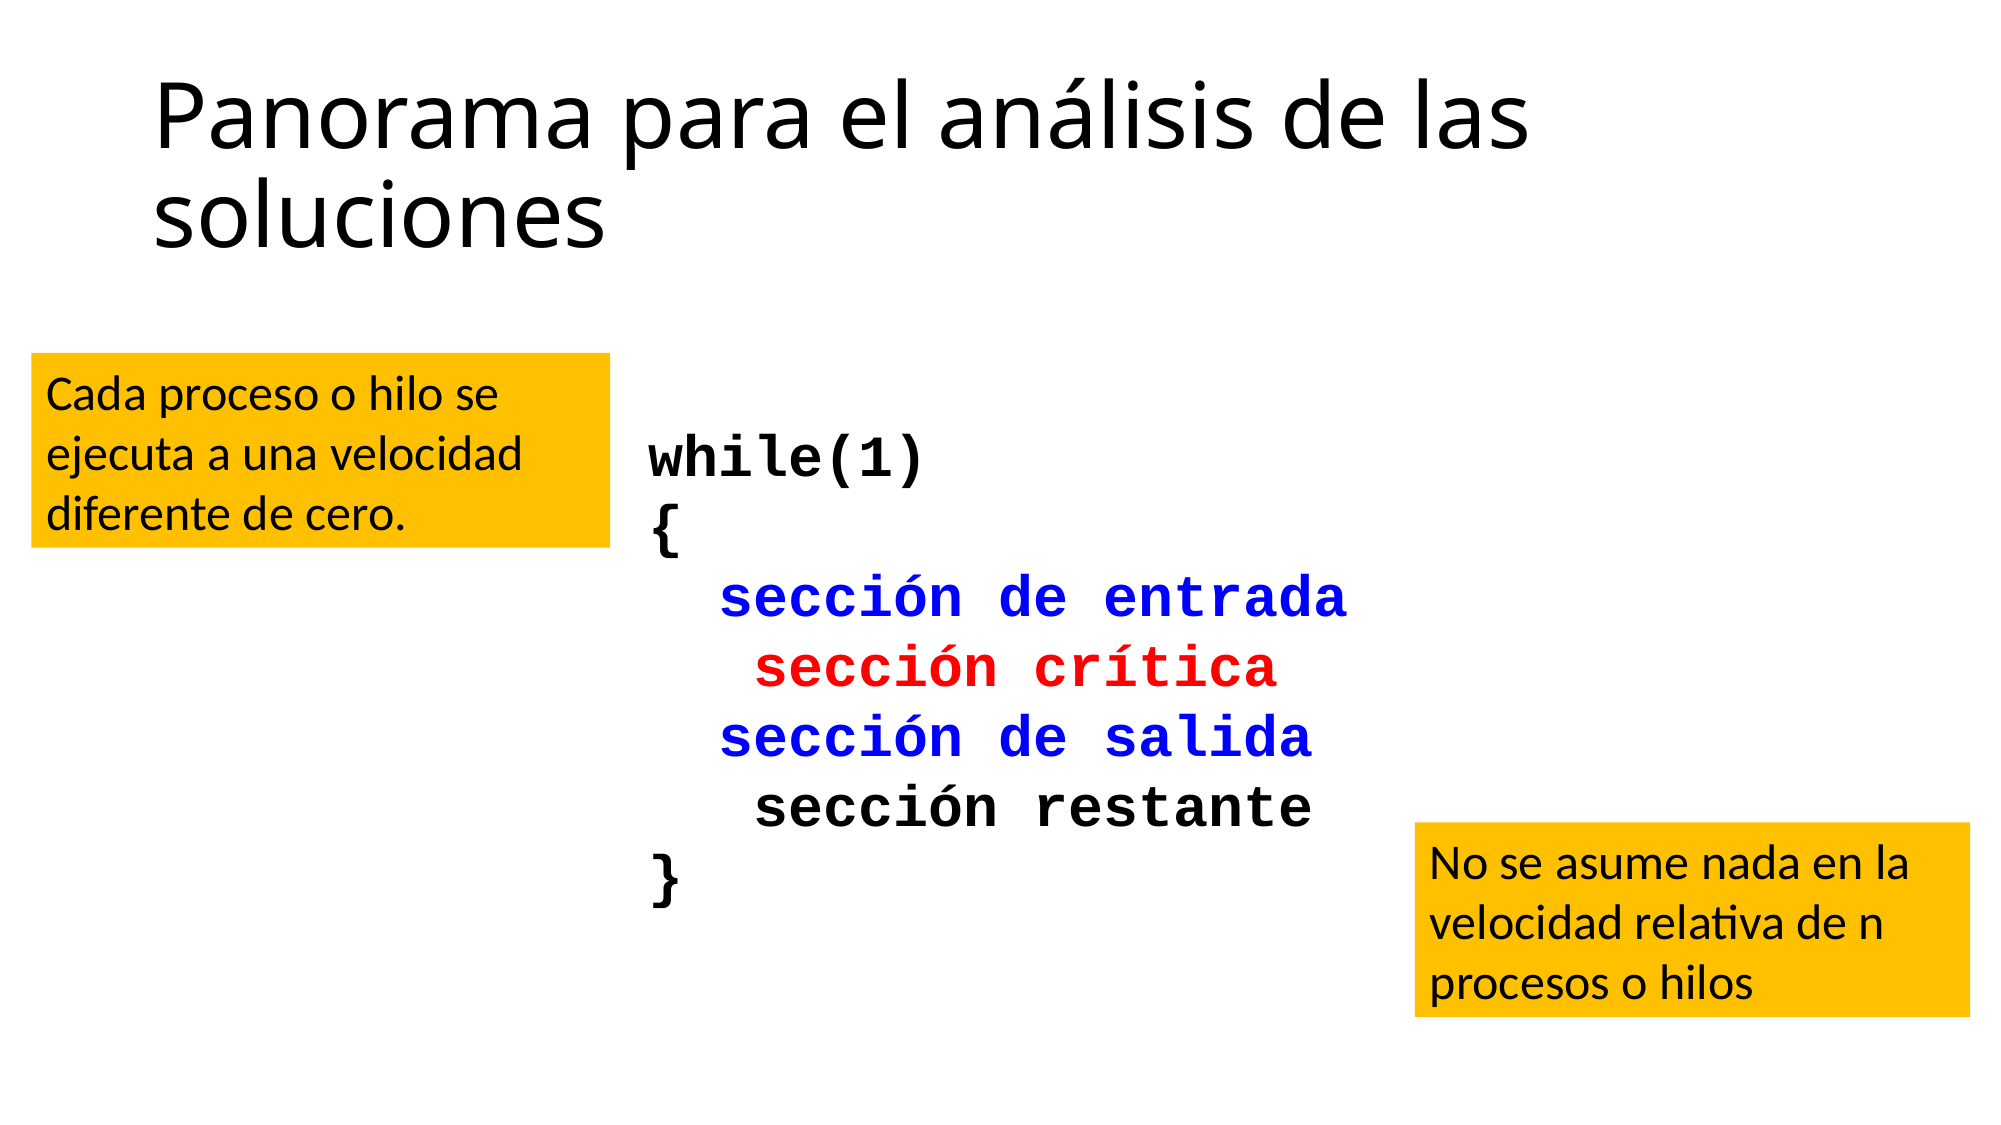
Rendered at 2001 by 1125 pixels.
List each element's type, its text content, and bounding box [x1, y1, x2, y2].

text_box Cada proceso o hilo se ejecuta a una velocidad diferente de cero. [31, 352, 611, 548]
text_box while(1) { sección de entrada sección crítica sección de salida sección restante } [633, 410, 1415, 916]
text_box No se asume nada en la velocidad relativa de n procesos o hilos [1414, 822, 1971, 1017]
title Panorama para el análisis de las soluciones [137, 59, 1863, 278]
